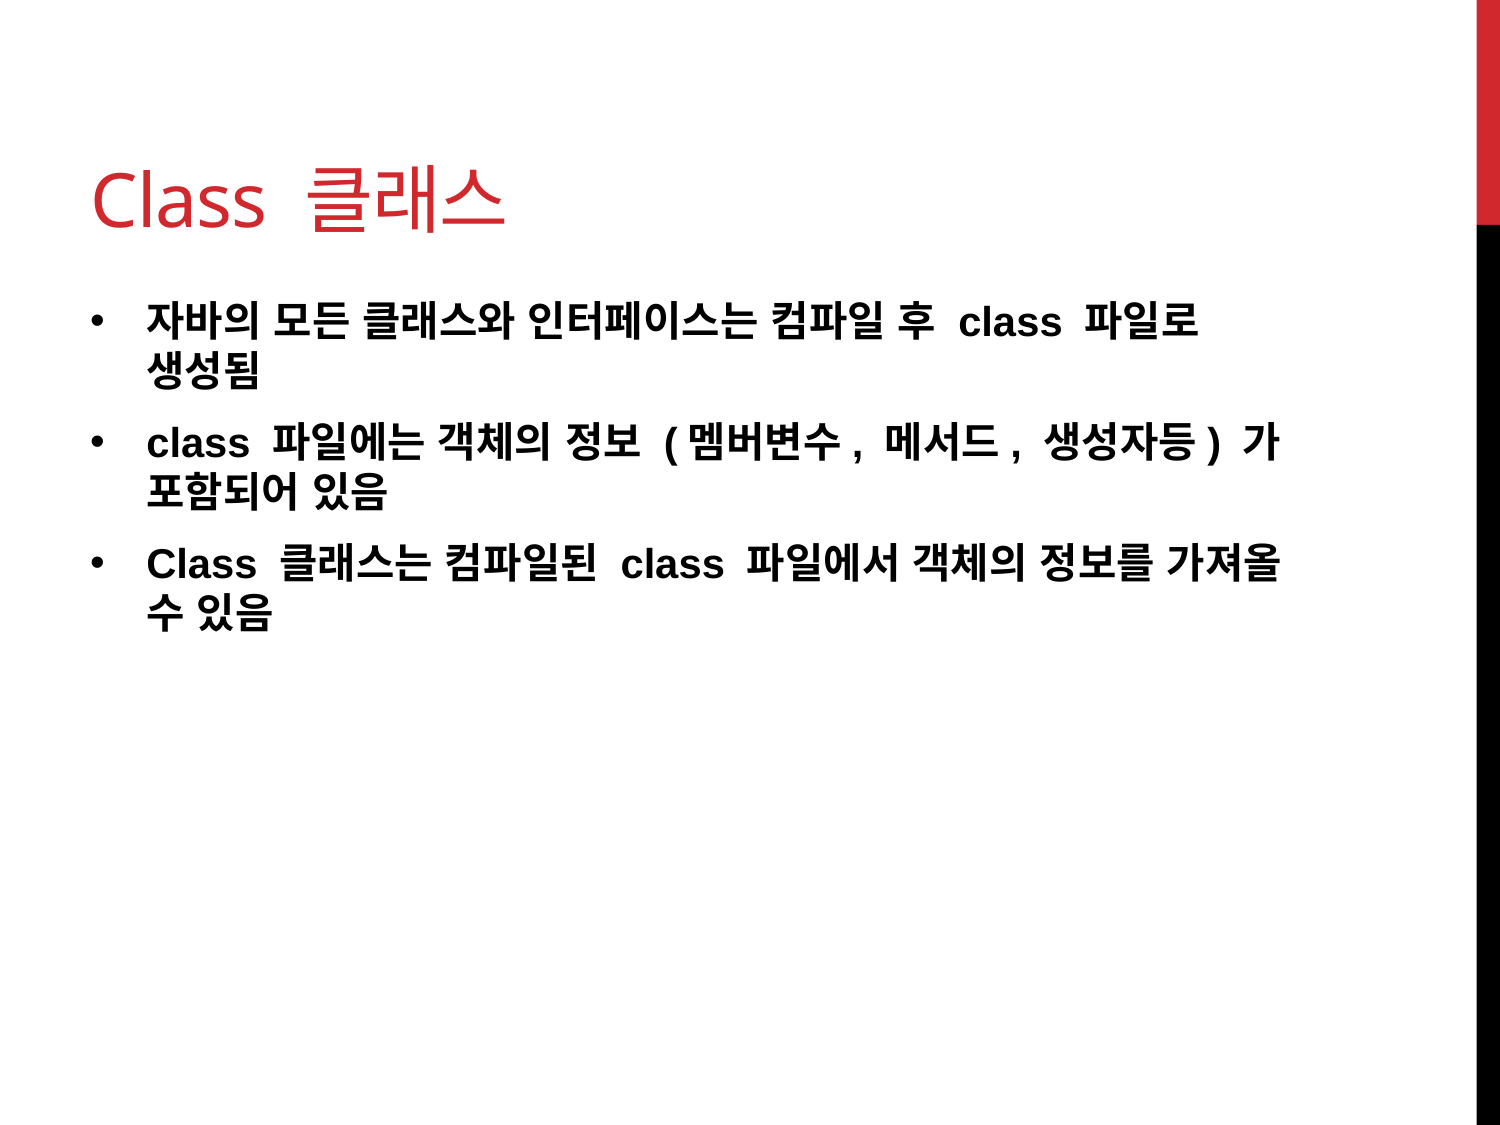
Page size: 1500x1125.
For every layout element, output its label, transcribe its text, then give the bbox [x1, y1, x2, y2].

title Class 클래스 [75, 25, 1025, 250]
list 자바의 모든 클래스와 인터페이스는 컴파일 후 class 파일로 생성됨 class 파일에는 객체의 정보 (멤버변수, 메서드, 생성자등) 가 포함되어 있음 Class 클래스는 컴파일된 class 파일에서 객체의 정보를 가져올 수 있음 [75, 287, 1325, 1005]
